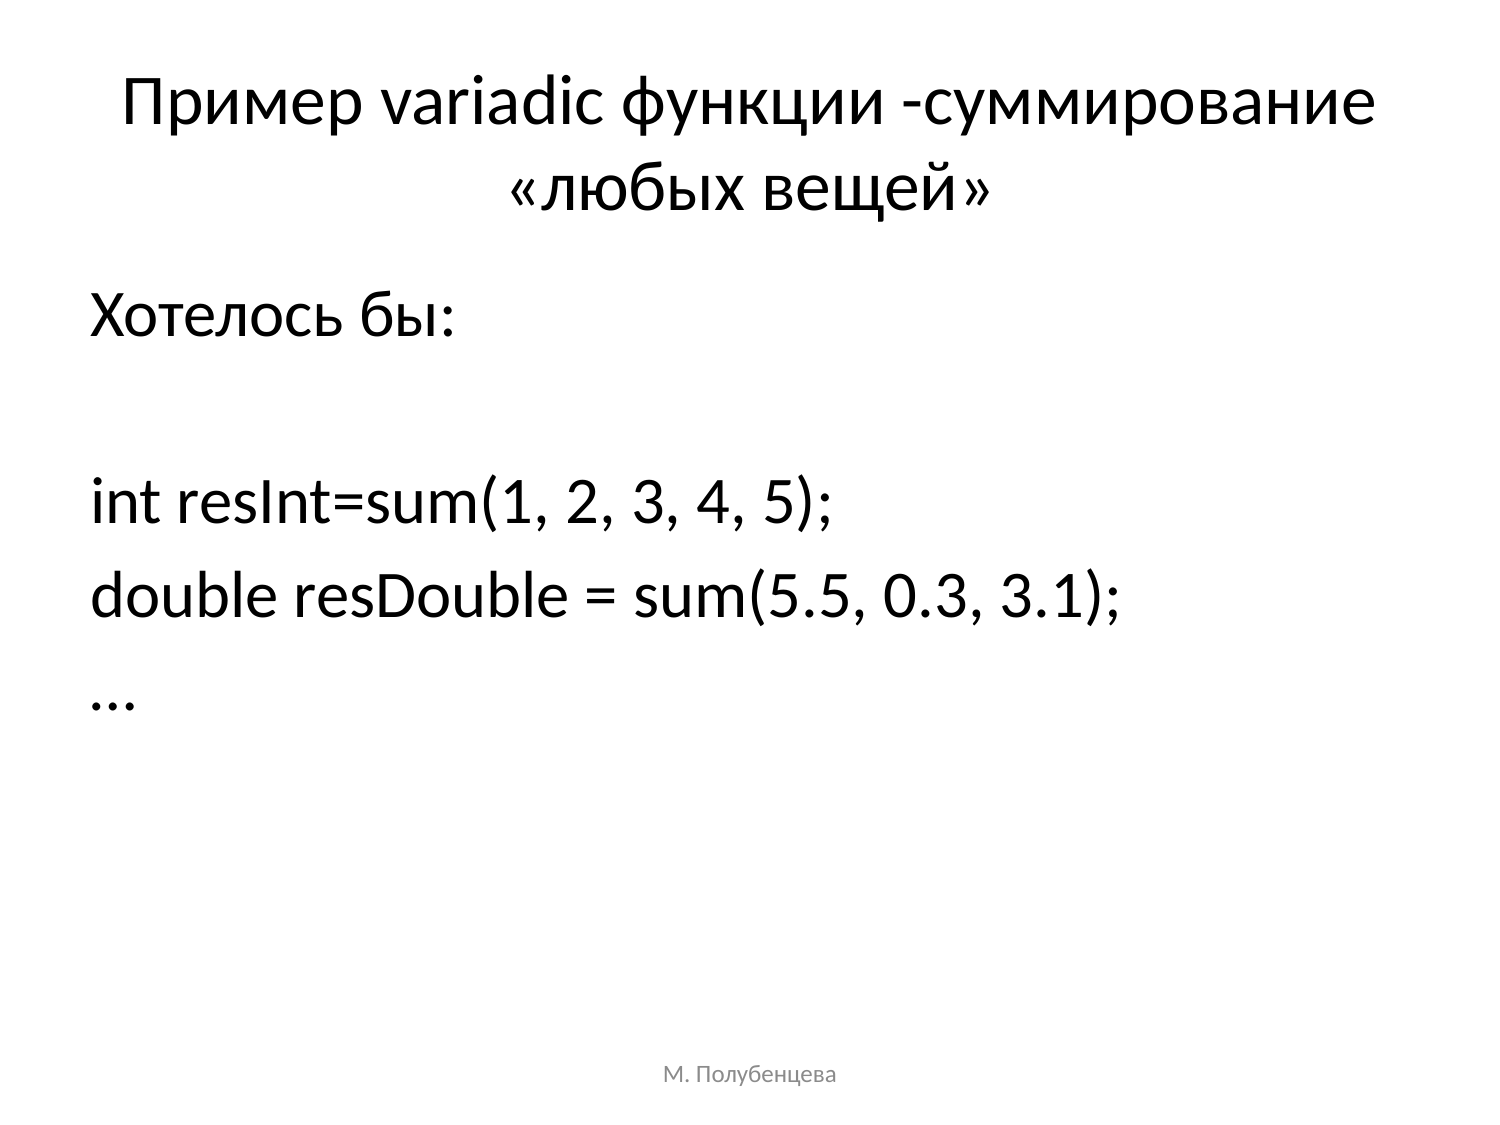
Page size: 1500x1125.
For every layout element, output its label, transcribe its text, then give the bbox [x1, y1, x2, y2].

title Пример variadic функции -суммирование «любых вещей» [75, 45, 1425, 233]
footer М. Полубенцева [512, 1042, 988, 1103]
list Хотелось бы: int resInt=sum(1, 2, 3, 4, 5); double resDouble = sum(5.5, 0.3, 3.1); … [75, 262, 1425, 1005]
